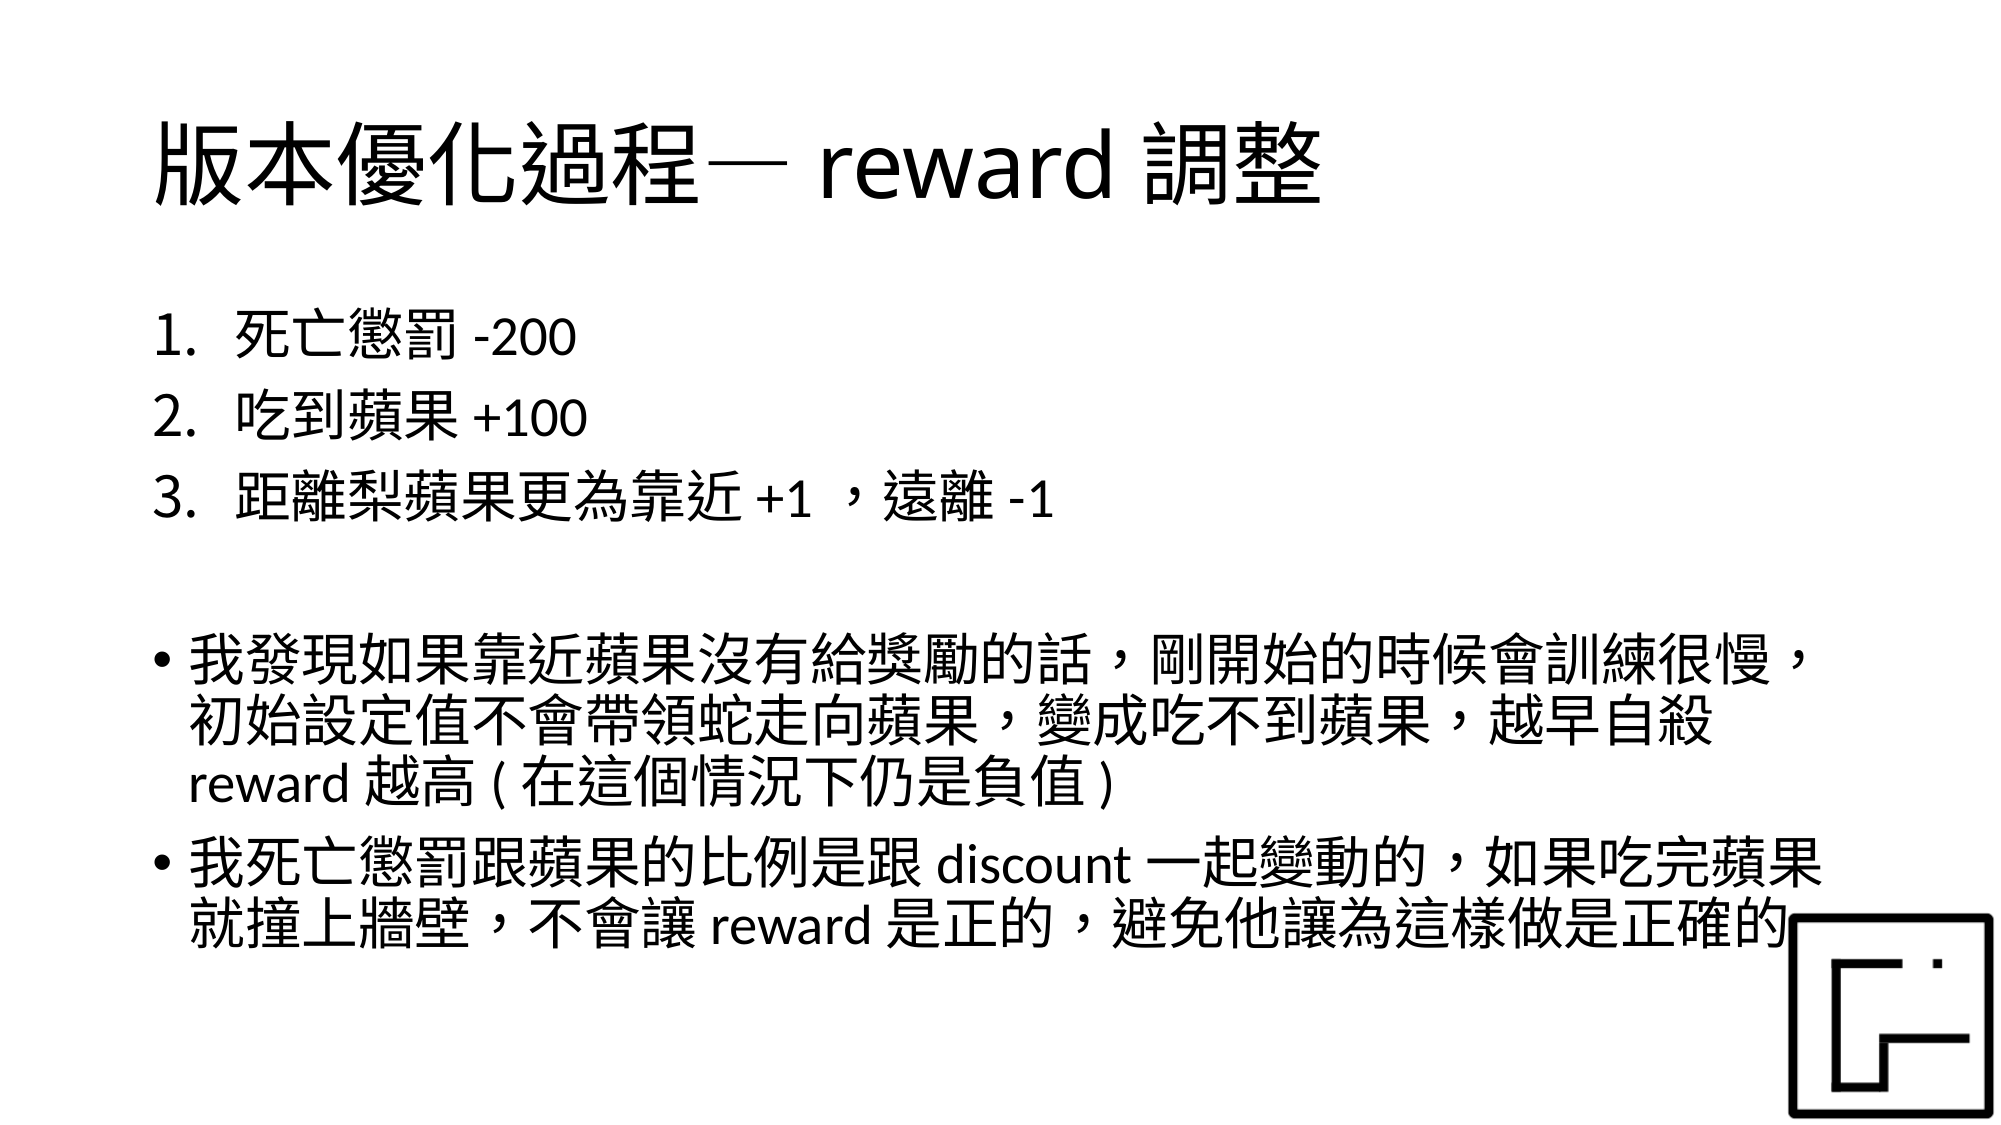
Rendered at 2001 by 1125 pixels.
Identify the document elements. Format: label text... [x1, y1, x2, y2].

title 版本優化過程—reward調整 [137, 59, 1863, 278]
list 死亡懲罰-200 吃到蘋果+100 距離梨蘋果更為靠近+1，遠離-1 我發現如果靠近蘋果沒有給獎勵的話，剛開始的時候會訓練很慢，初始設定值不會帶領蛇走向蘋果，變成吃不到蘋果，越早自殺reward越高(在這個情況下仍是負值) 我死亡懲罰跟蘋果的比例是跟discount一起變動的，如果吃完蘋果就撞上牆壁，不會讓reward是正的，避免他讓為這樣做是正確的 [137, 299, 1863, 1014]
picture [1782, 907, 2000, 1125]
